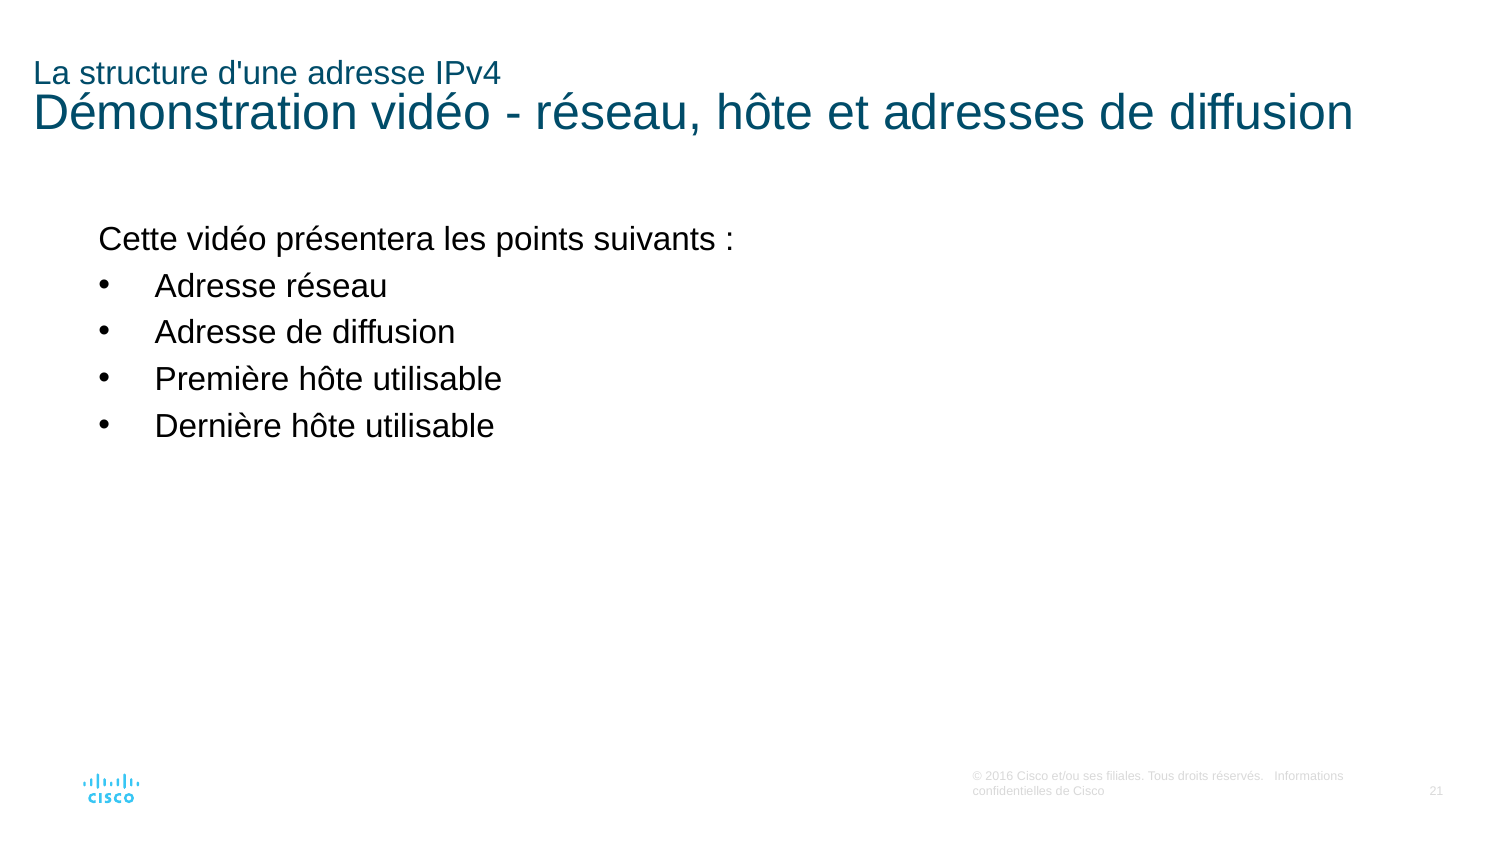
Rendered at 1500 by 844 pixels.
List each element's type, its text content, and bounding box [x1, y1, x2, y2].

text_box Cette vidéo présentera les points suivants : Adresse réseau Adresse de diffusion Première hôte utilisable Dernière hôte utilisable [83, 209, 1442, 460]
title La structure d'une adresse IPv4 Démonstration vidéo - réseau, hôte et adresses de diffusion [18, 38, 1388, 159]
